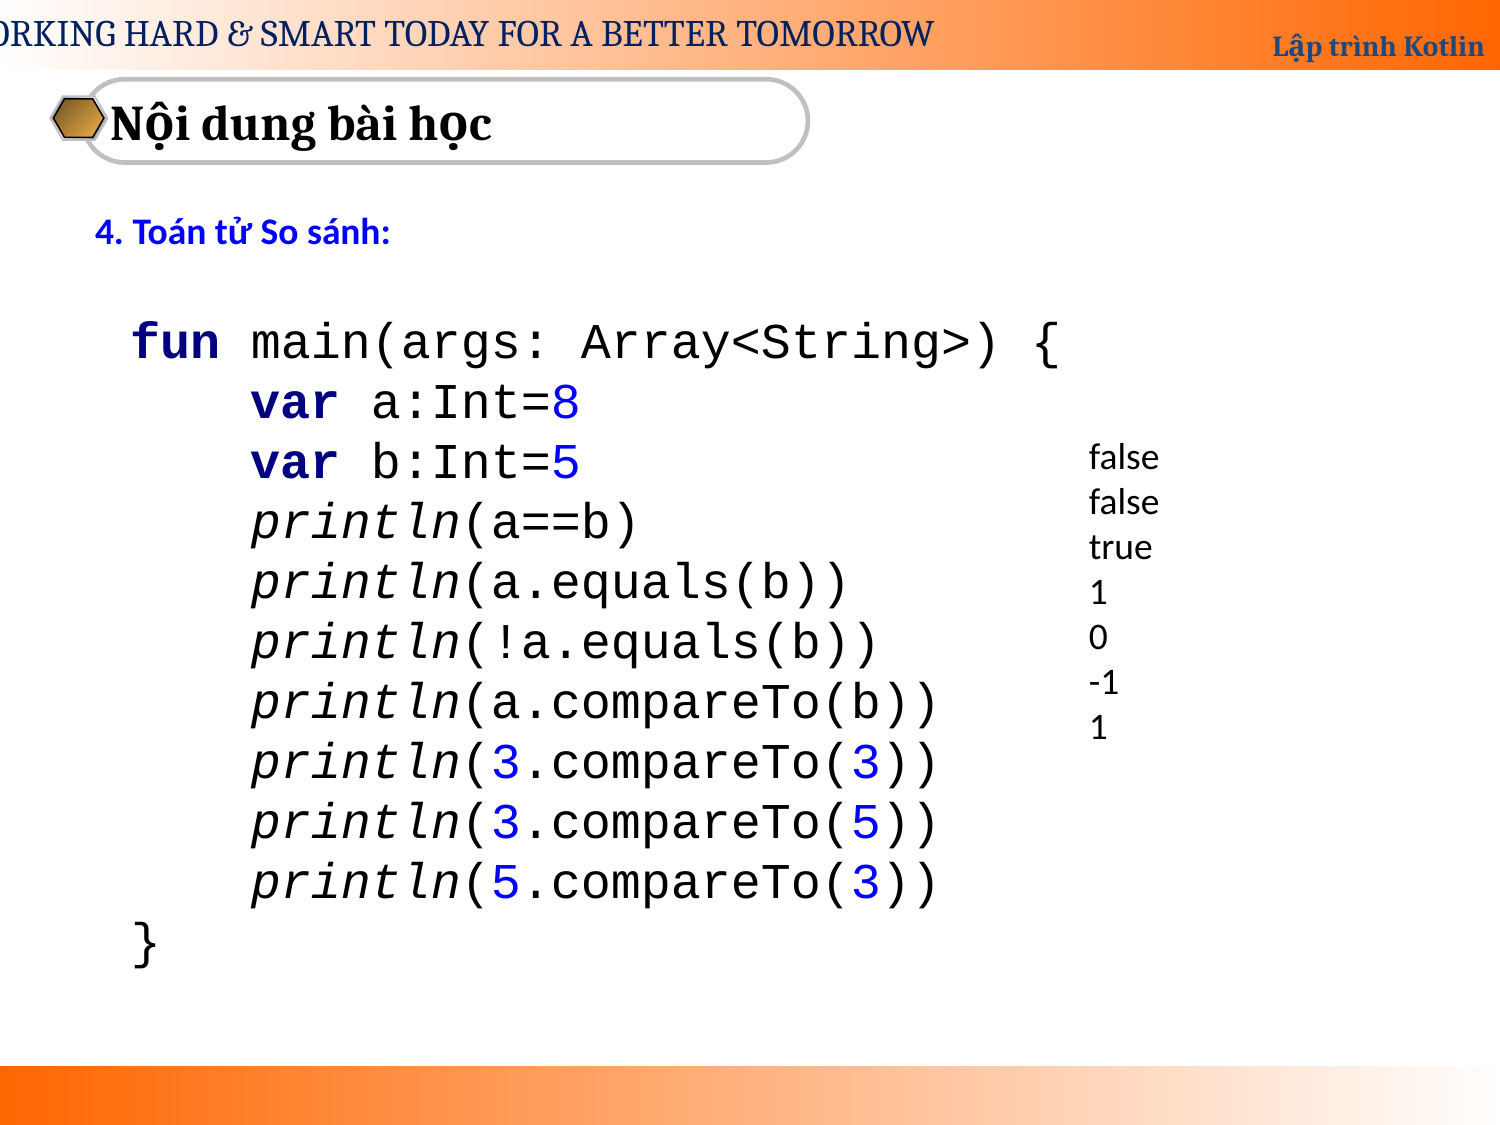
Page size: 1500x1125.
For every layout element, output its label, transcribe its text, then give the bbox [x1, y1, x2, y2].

text_box false false true 1 0 -1 1 [1074, 424, 1500, 755]
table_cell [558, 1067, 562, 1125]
text_box fun main(args: Array<String>) { var a:Int=8 var b:Int=5 println(a==b) println(a.equals(b)) println(!a.equals(b)) println(a.compareTo(b)) println(3.compareTo(3)) println(3.compareTo(5)) println(5.compareTo(3)) } [115, 301, 1076, 977]
text_box 4. Toán tử So sánh: [80, 199, 406, 260]
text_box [49, 78, 809, 163]
